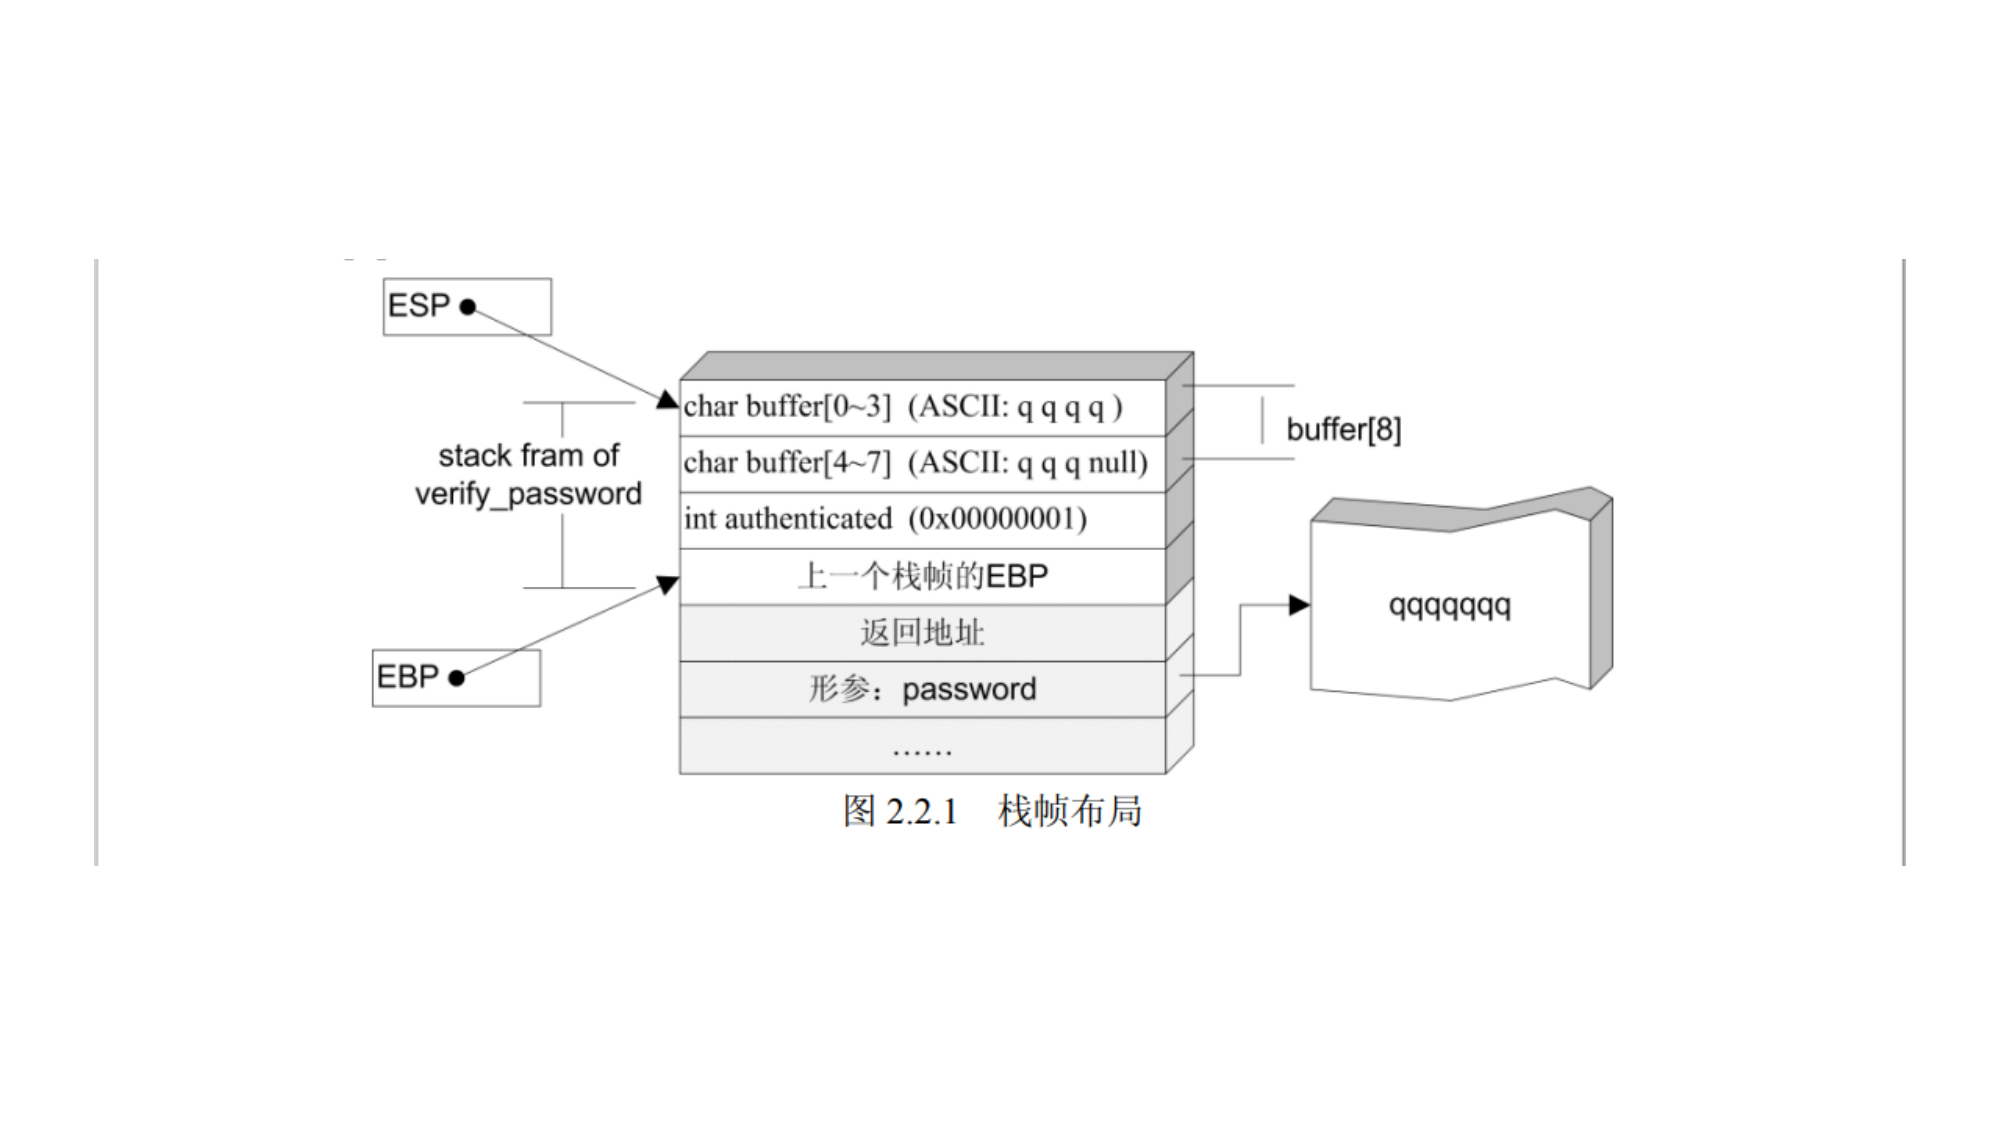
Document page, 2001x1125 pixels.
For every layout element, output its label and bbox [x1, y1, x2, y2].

picture [94, 259, 1906, 866]
